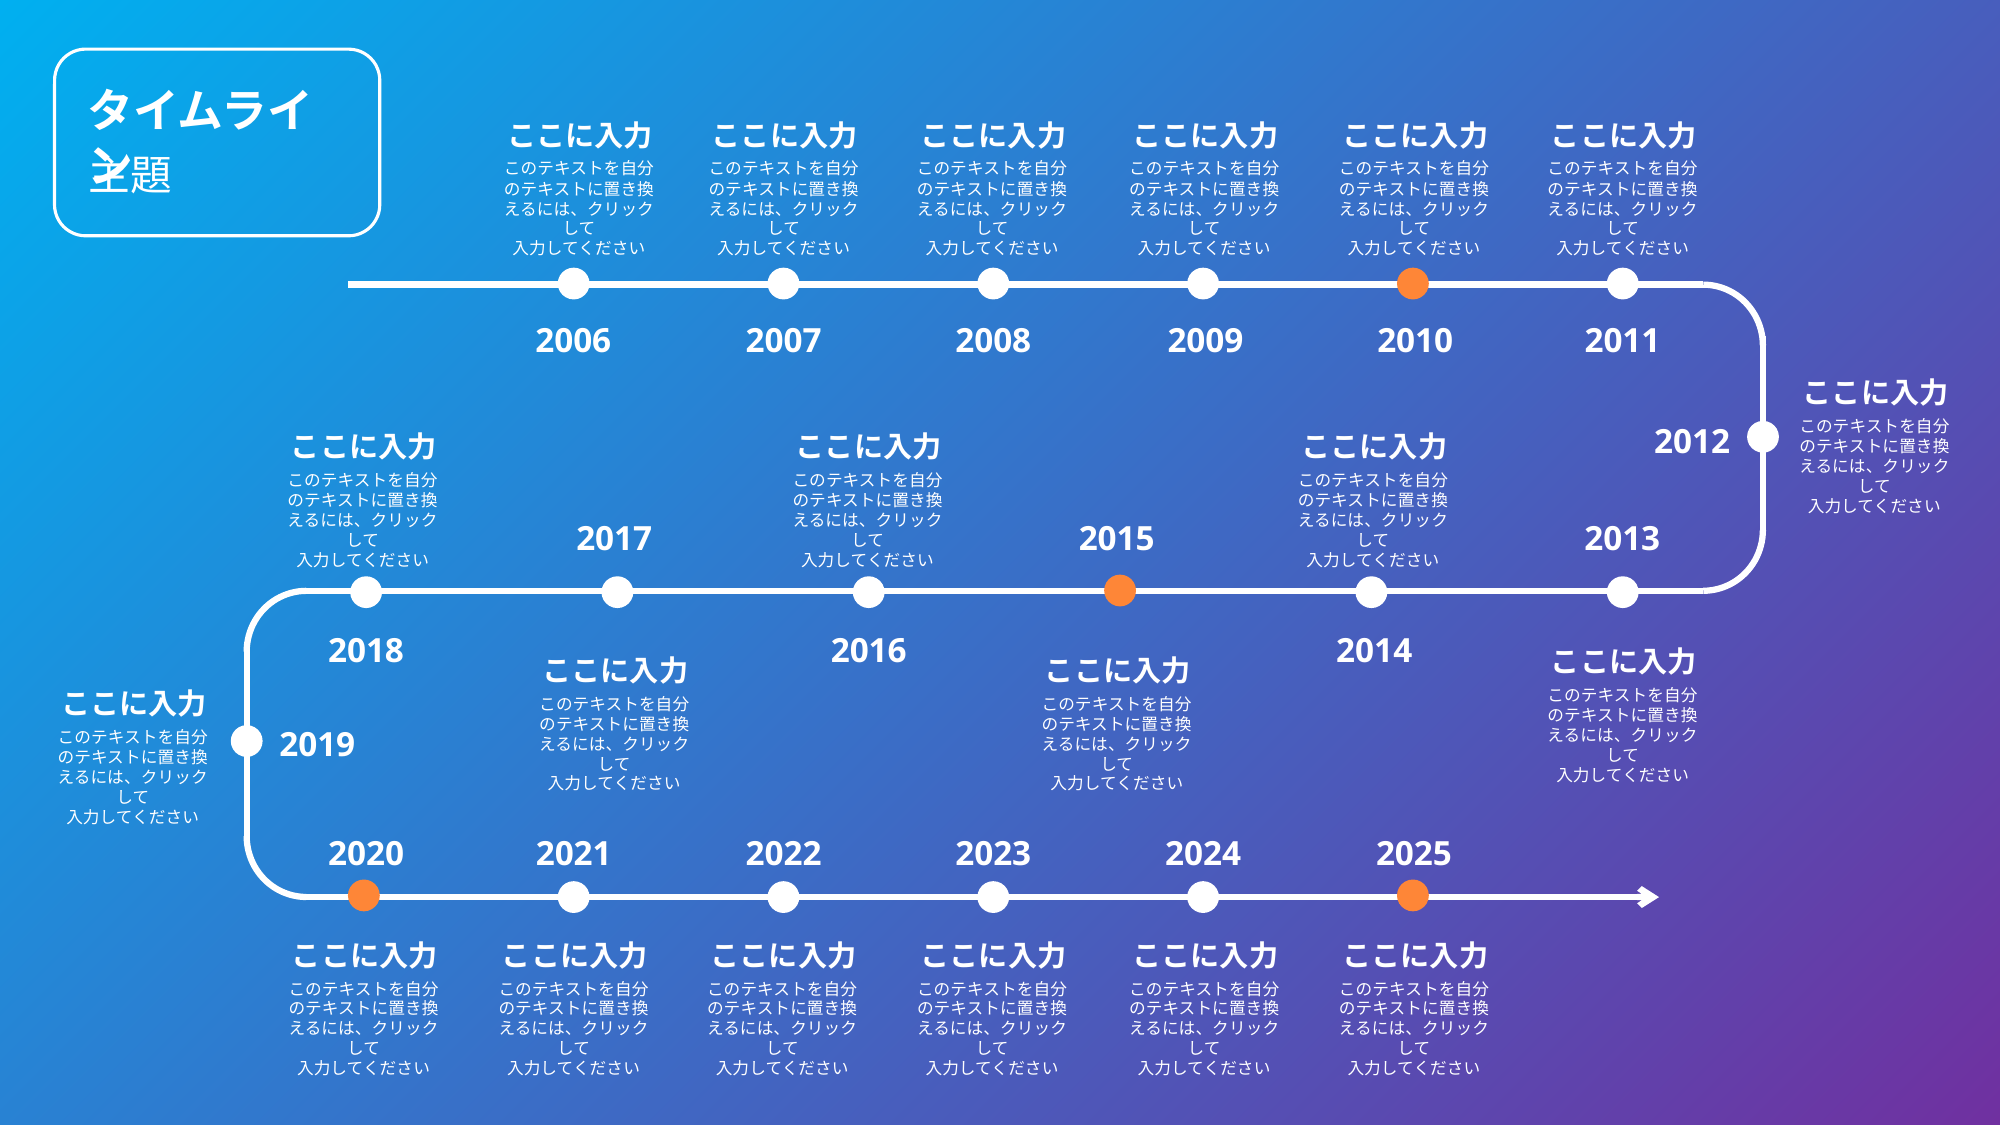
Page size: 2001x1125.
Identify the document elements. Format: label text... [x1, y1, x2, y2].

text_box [37, 109, 1973, 1066]
text_box タイムライン [72, 73, 365, 106]
text_box [53, 48, 381, 106]
